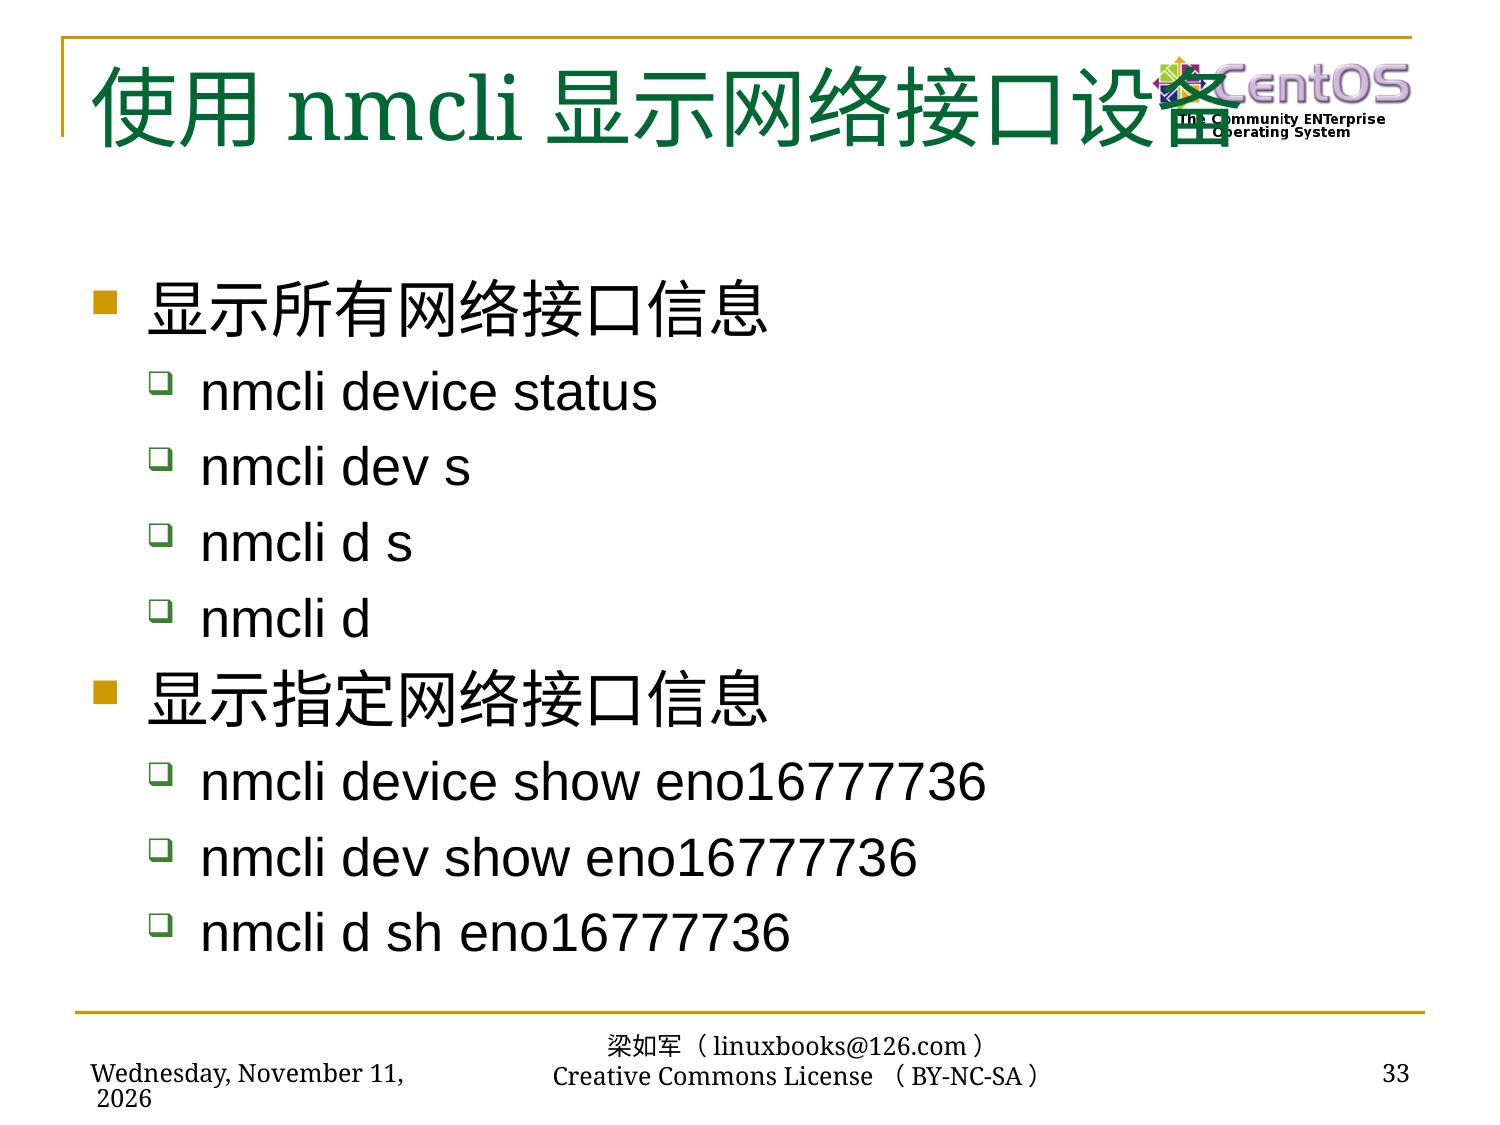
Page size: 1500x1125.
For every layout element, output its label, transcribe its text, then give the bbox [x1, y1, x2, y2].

slide_number 33 [1074, 1023, 1426, 1100]
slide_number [74, 1023, 426, 1100]
title 使用nmcli显示网络接口设备 [74, 45, 1426, 233]
list 显示所有网络接口信息 nmcli device status nmcli dev s nmcli d s nmcli d 显示指定网络接口信息 nmcli device show eno16777736 nmcli dev show eno16777736 nmcli d sh eno16777736 [74, 262, 1426, 1006]
footer 梁如军（linuxbooks@126.com） Creative Commons License（BY-NC-SA） [359, 1022, 1247, 1099]
